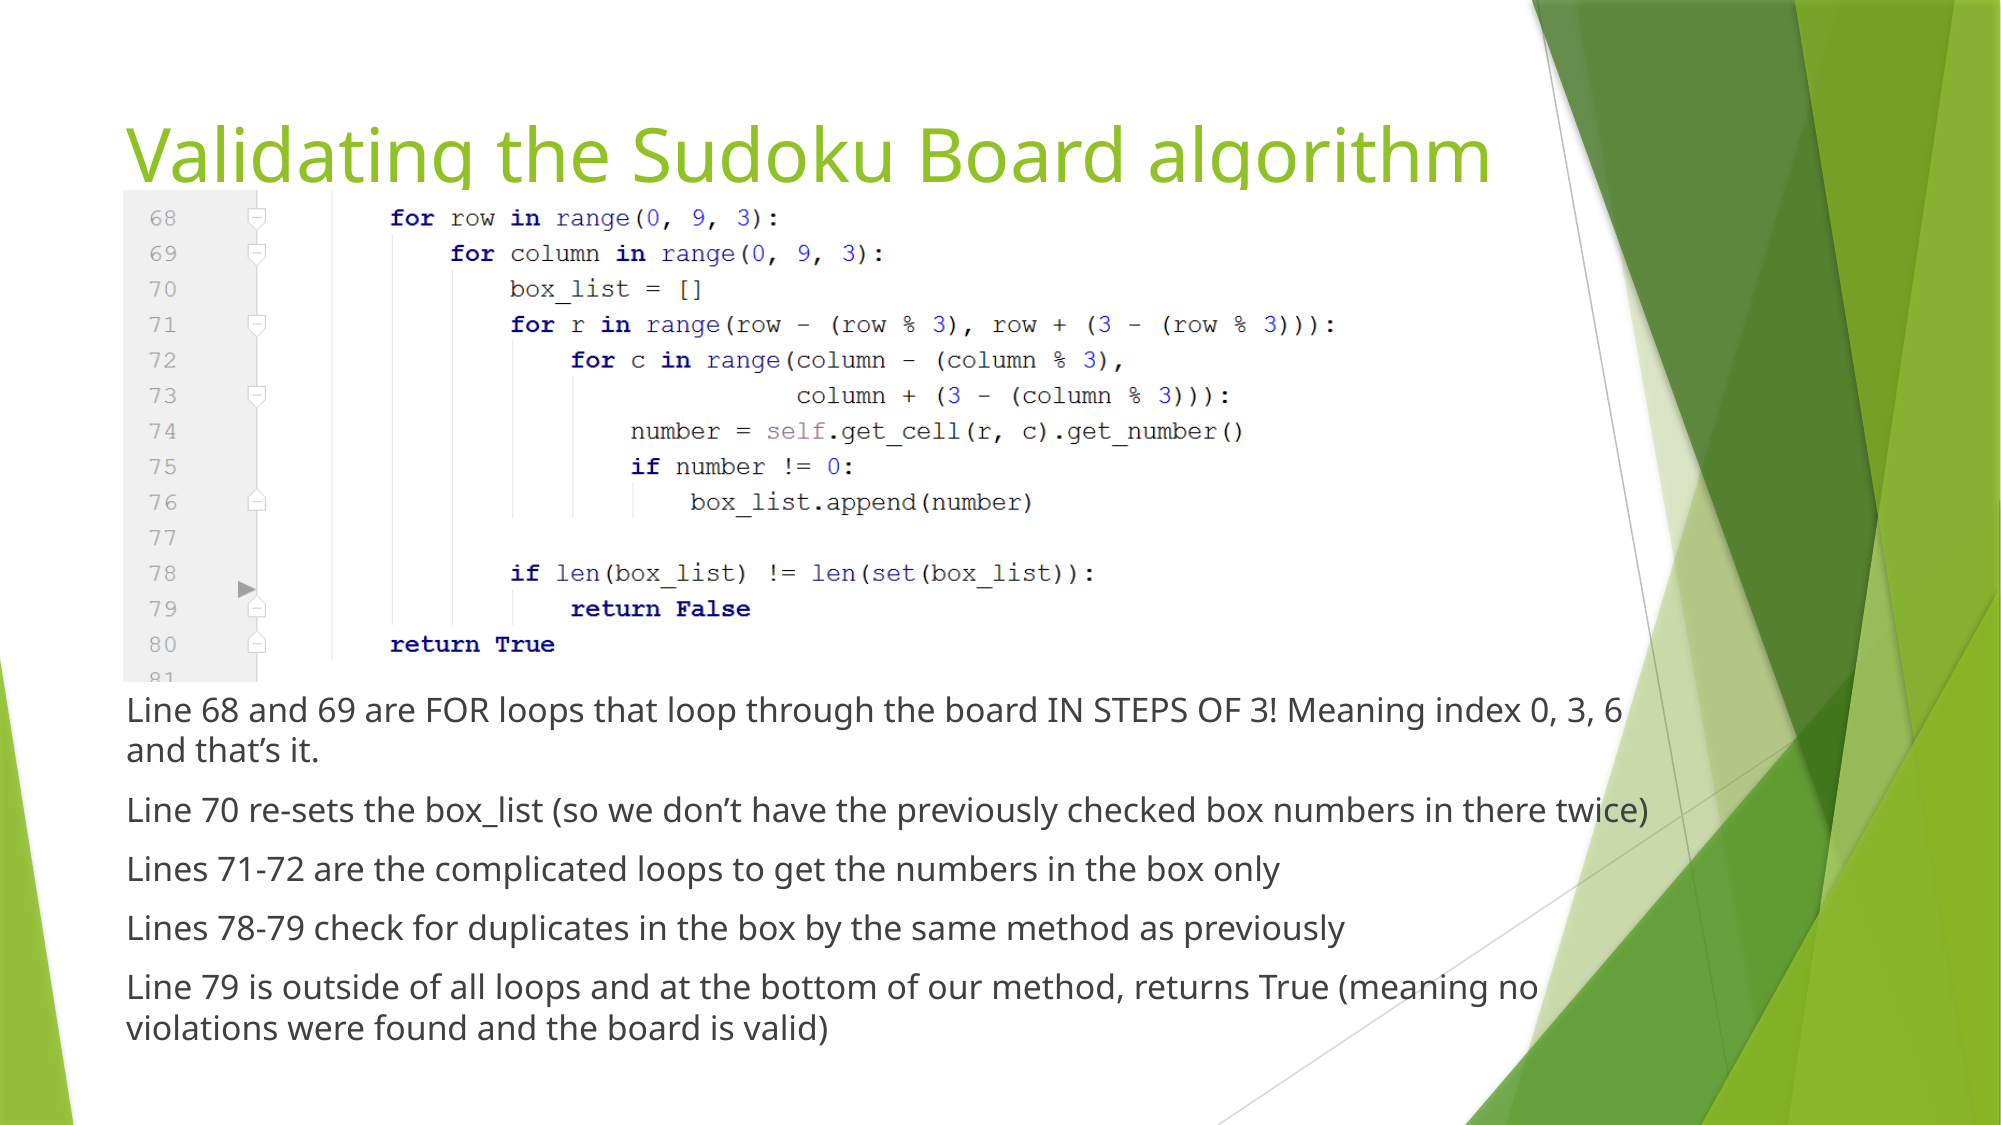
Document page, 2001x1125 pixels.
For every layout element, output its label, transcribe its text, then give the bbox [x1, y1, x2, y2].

picture [122, 189, 1353, 682]
list Line 68 and 69 are FOR loops that loop through the board IN STEPS OF 3! Meaning index 0, 3, 6 and that’s it. Line 70 re-sets the box_list (so we don’t have the previously checked box numbers in there twice) Lines 71-72 are the complicated loops to get the numbers in the box only Lines 78-79 check for duplicates in the box by the same method as previously Line 79 is outside of all loops and at the bottom of our method, returns True (meaning no violations were found and the board is valid) [111, 681, 1702, 1084]
title Validating the Sudoku Board algorithm [111, 99, 1522, 317]
